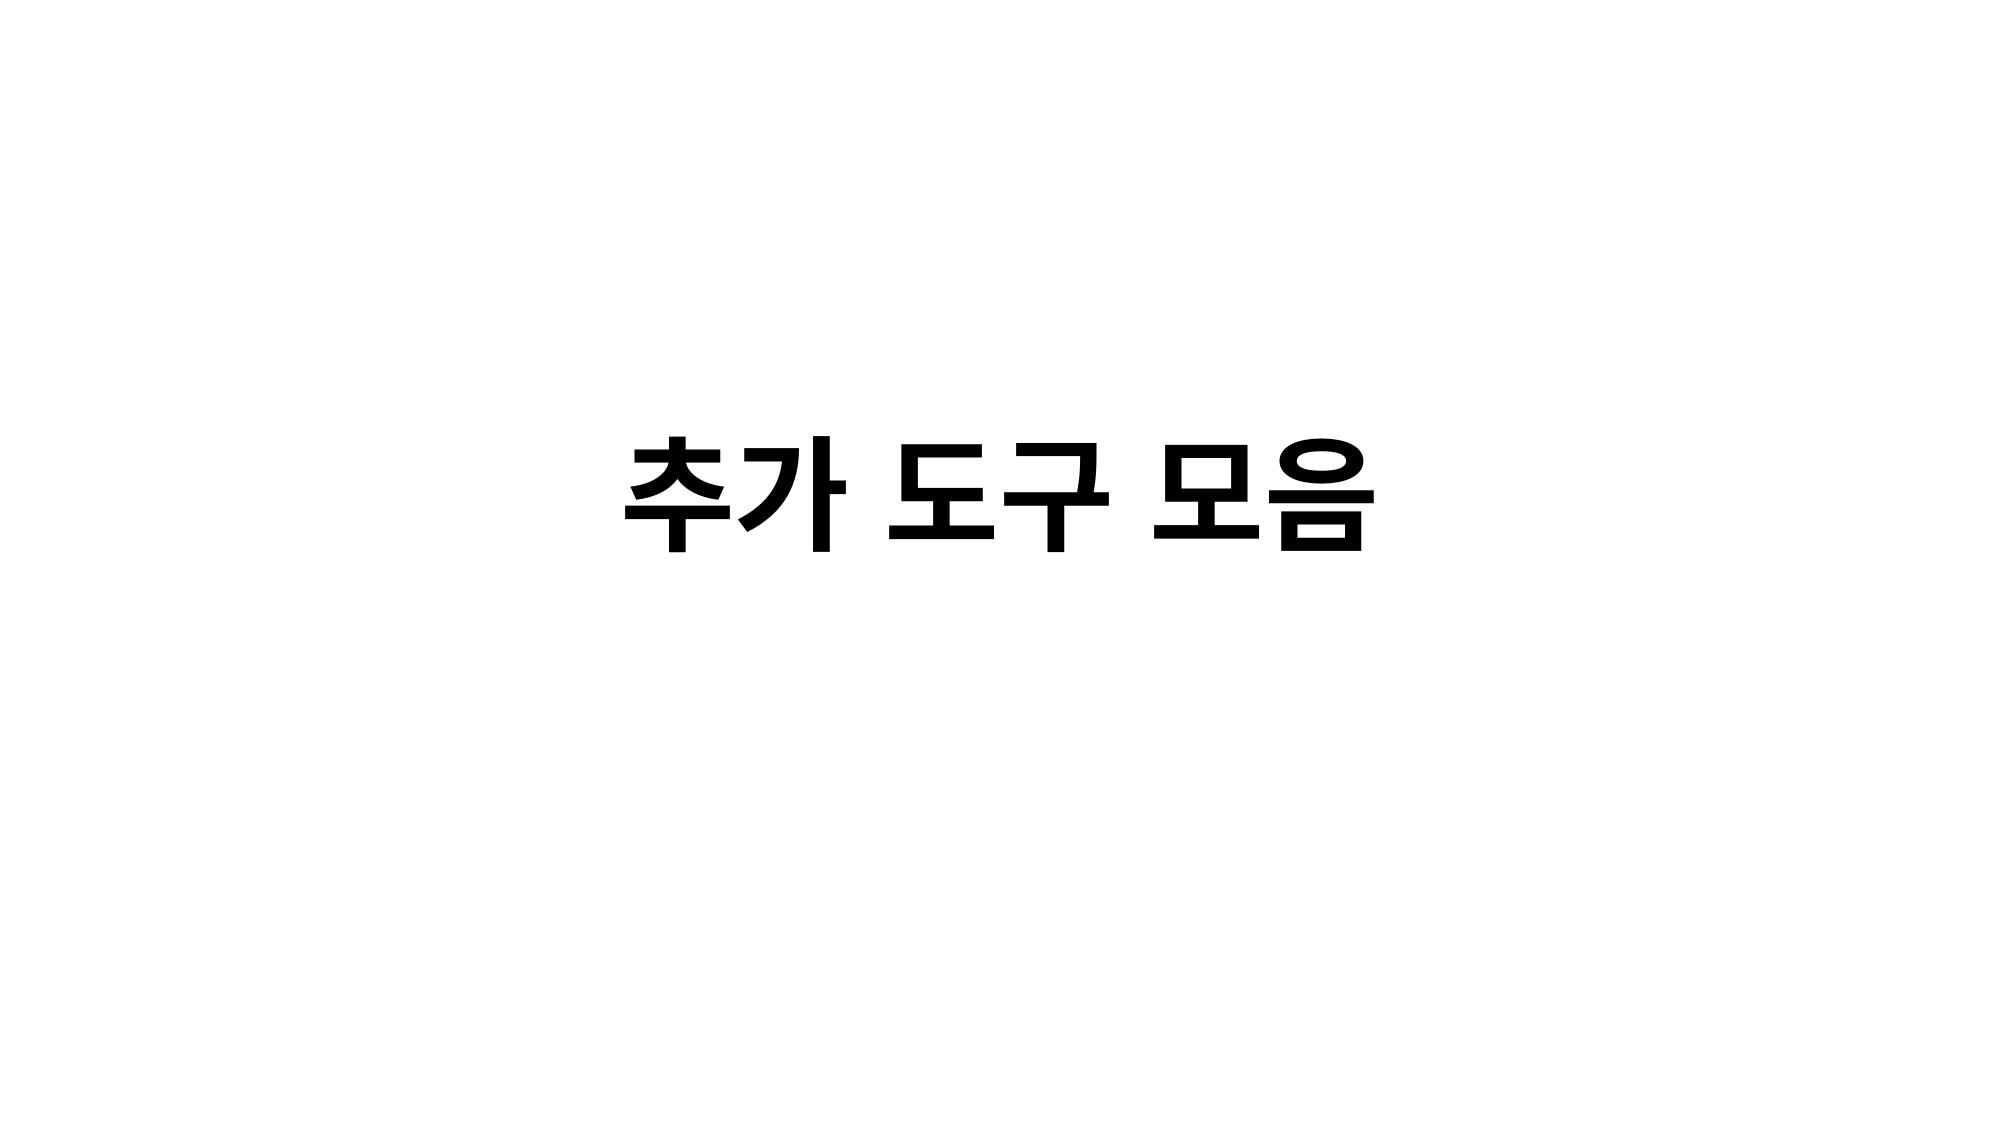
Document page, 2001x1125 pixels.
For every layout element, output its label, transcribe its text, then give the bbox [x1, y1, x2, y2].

title 추가 도구 모음 [249, 184, 1750, 576]
